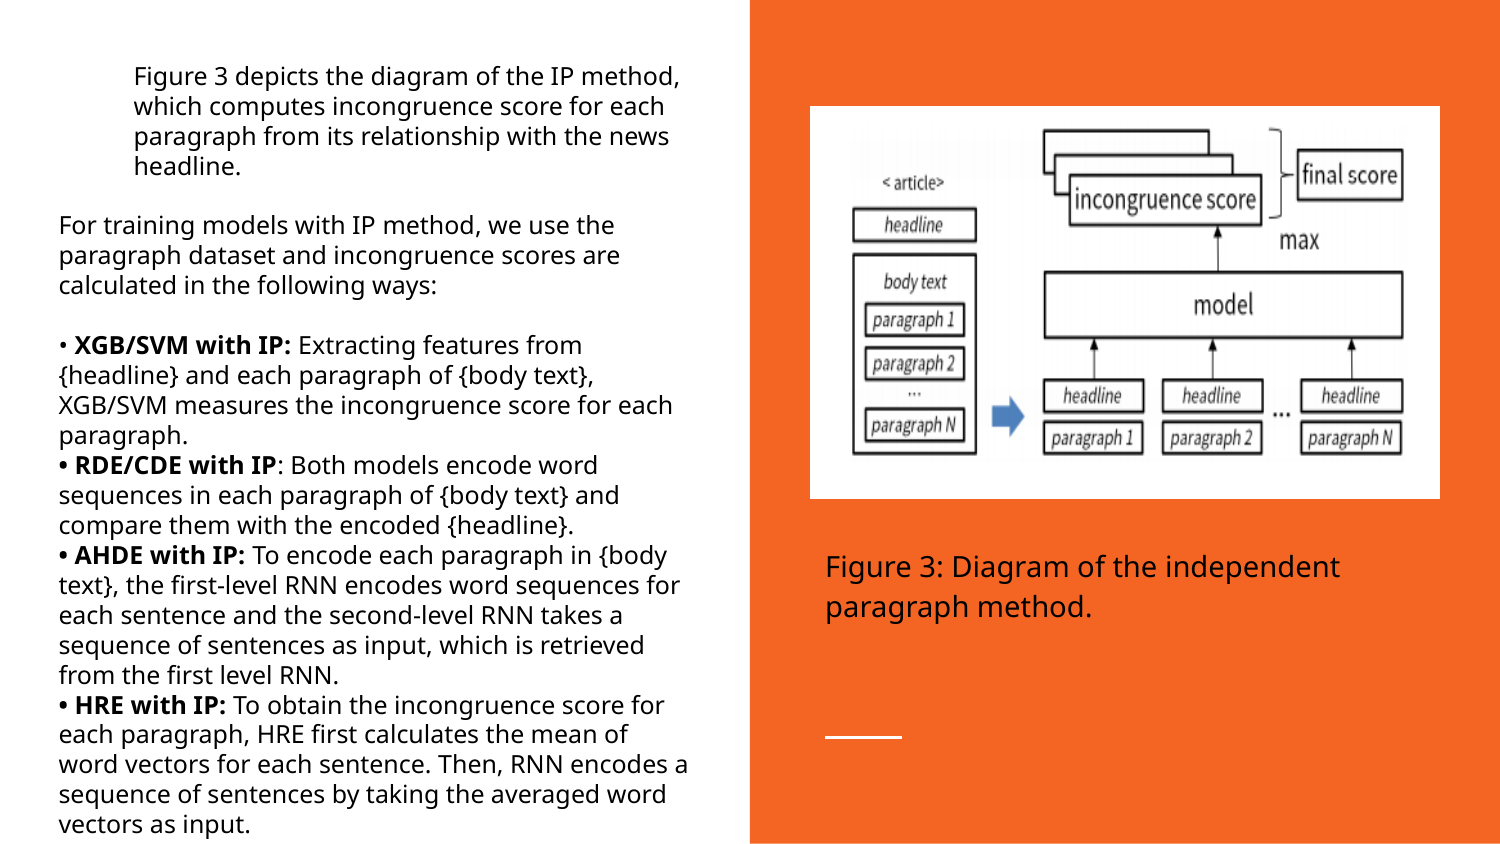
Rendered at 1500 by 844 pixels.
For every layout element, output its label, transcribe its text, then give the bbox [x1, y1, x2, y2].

list Figure 3: Diagram of the independent paragraph method. [810, 507, 1440, 725]
subtitle Figure 3 depicts the diagram of the IP method, which computes incongruence score for each paragraph from its relationship with the news headline. For training models with IP method, we use the paragraph dataset and incongruence scores are calculated in the following ways: • XGB/SVM with IP: Extracting features from {headline} and each paragraph of {body text}, XGB/SVM measures the incongruence score for each paragraph. • RDE/CDE with IP: Both models encode word sequences in each paragraph of {body text} and compare them with the encoded {headline}. • AHDE with IP: To encode each paragraph in {body text}, the first-level RNN encodes word sequences for each sentence and the second-level RNN takes a sequence of sentences as input, which is retrieved from the first level RNN. • HRE with IP: To obtain the incongruence score for each paragraph, HRE first calculates the mean of word vectors for each sentence. Then, RNN encodes a sequence of sentences by taking the averaged word vectors as input. [43, 45, 708, 791]
picture [809, 105, 1440, 499]
